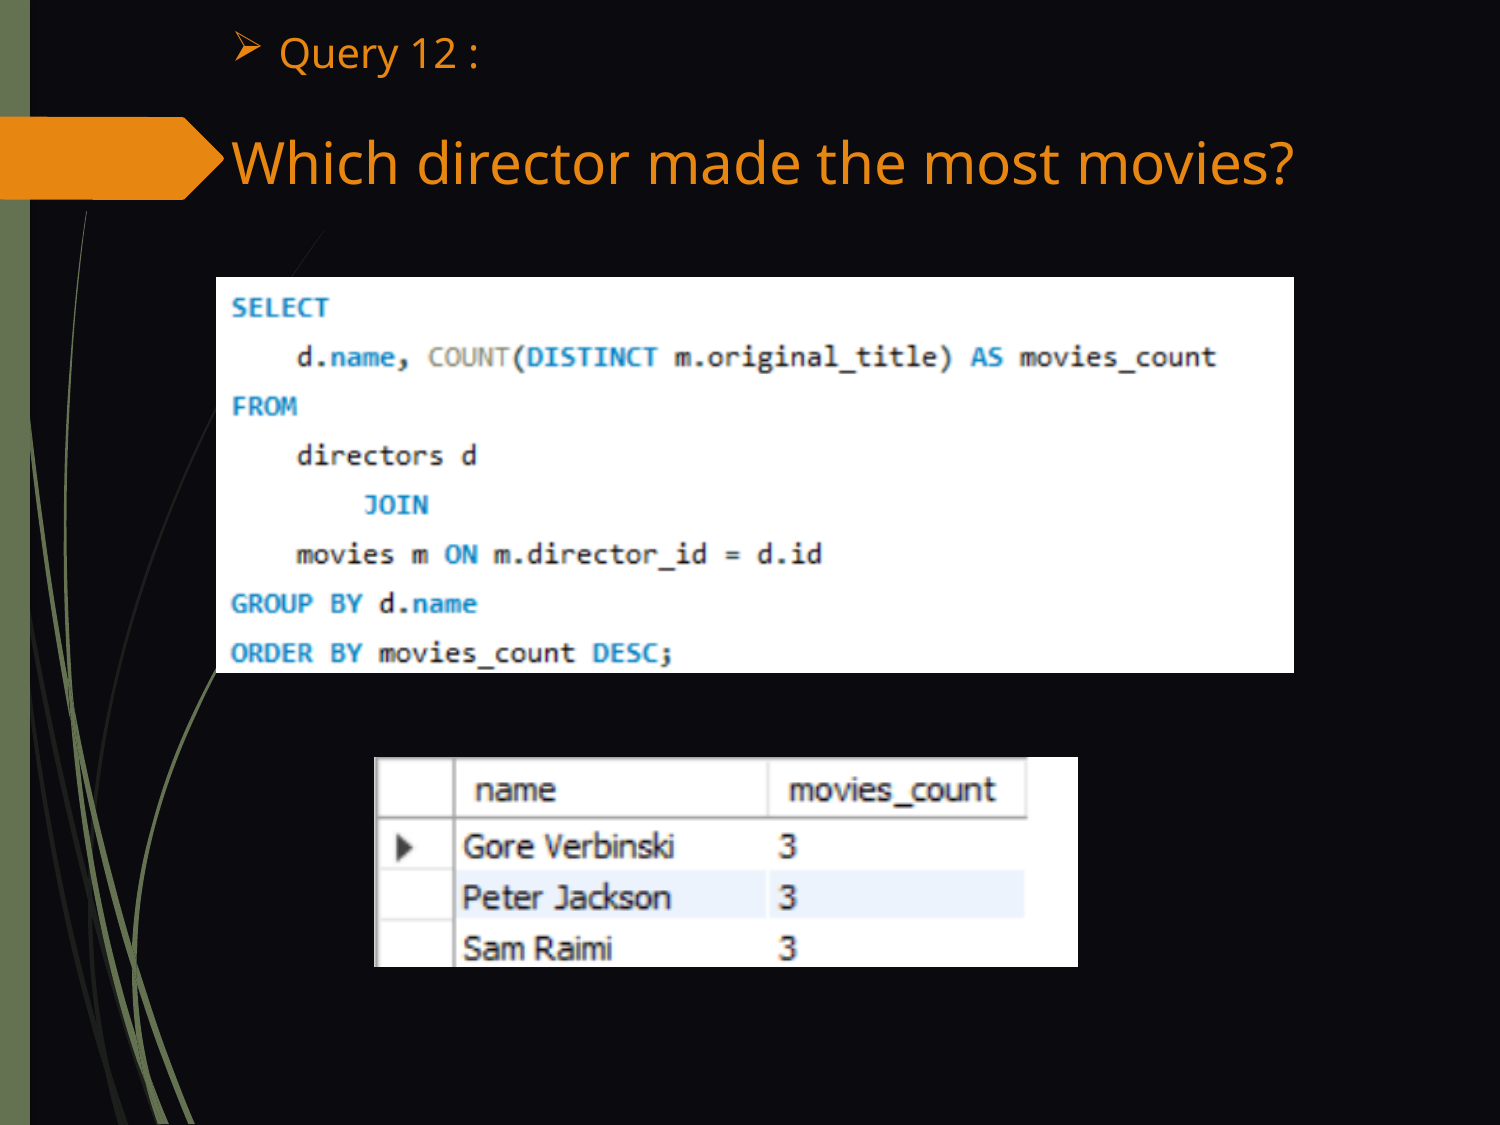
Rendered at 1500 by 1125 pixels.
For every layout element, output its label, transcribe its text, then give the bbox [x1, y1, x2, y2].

picture [216, 277, 1294, 673]
picture [373, 756, 1078, 967]
text_box Query 12 : Which director made the most movies? [216, 19, 1481, 249]
